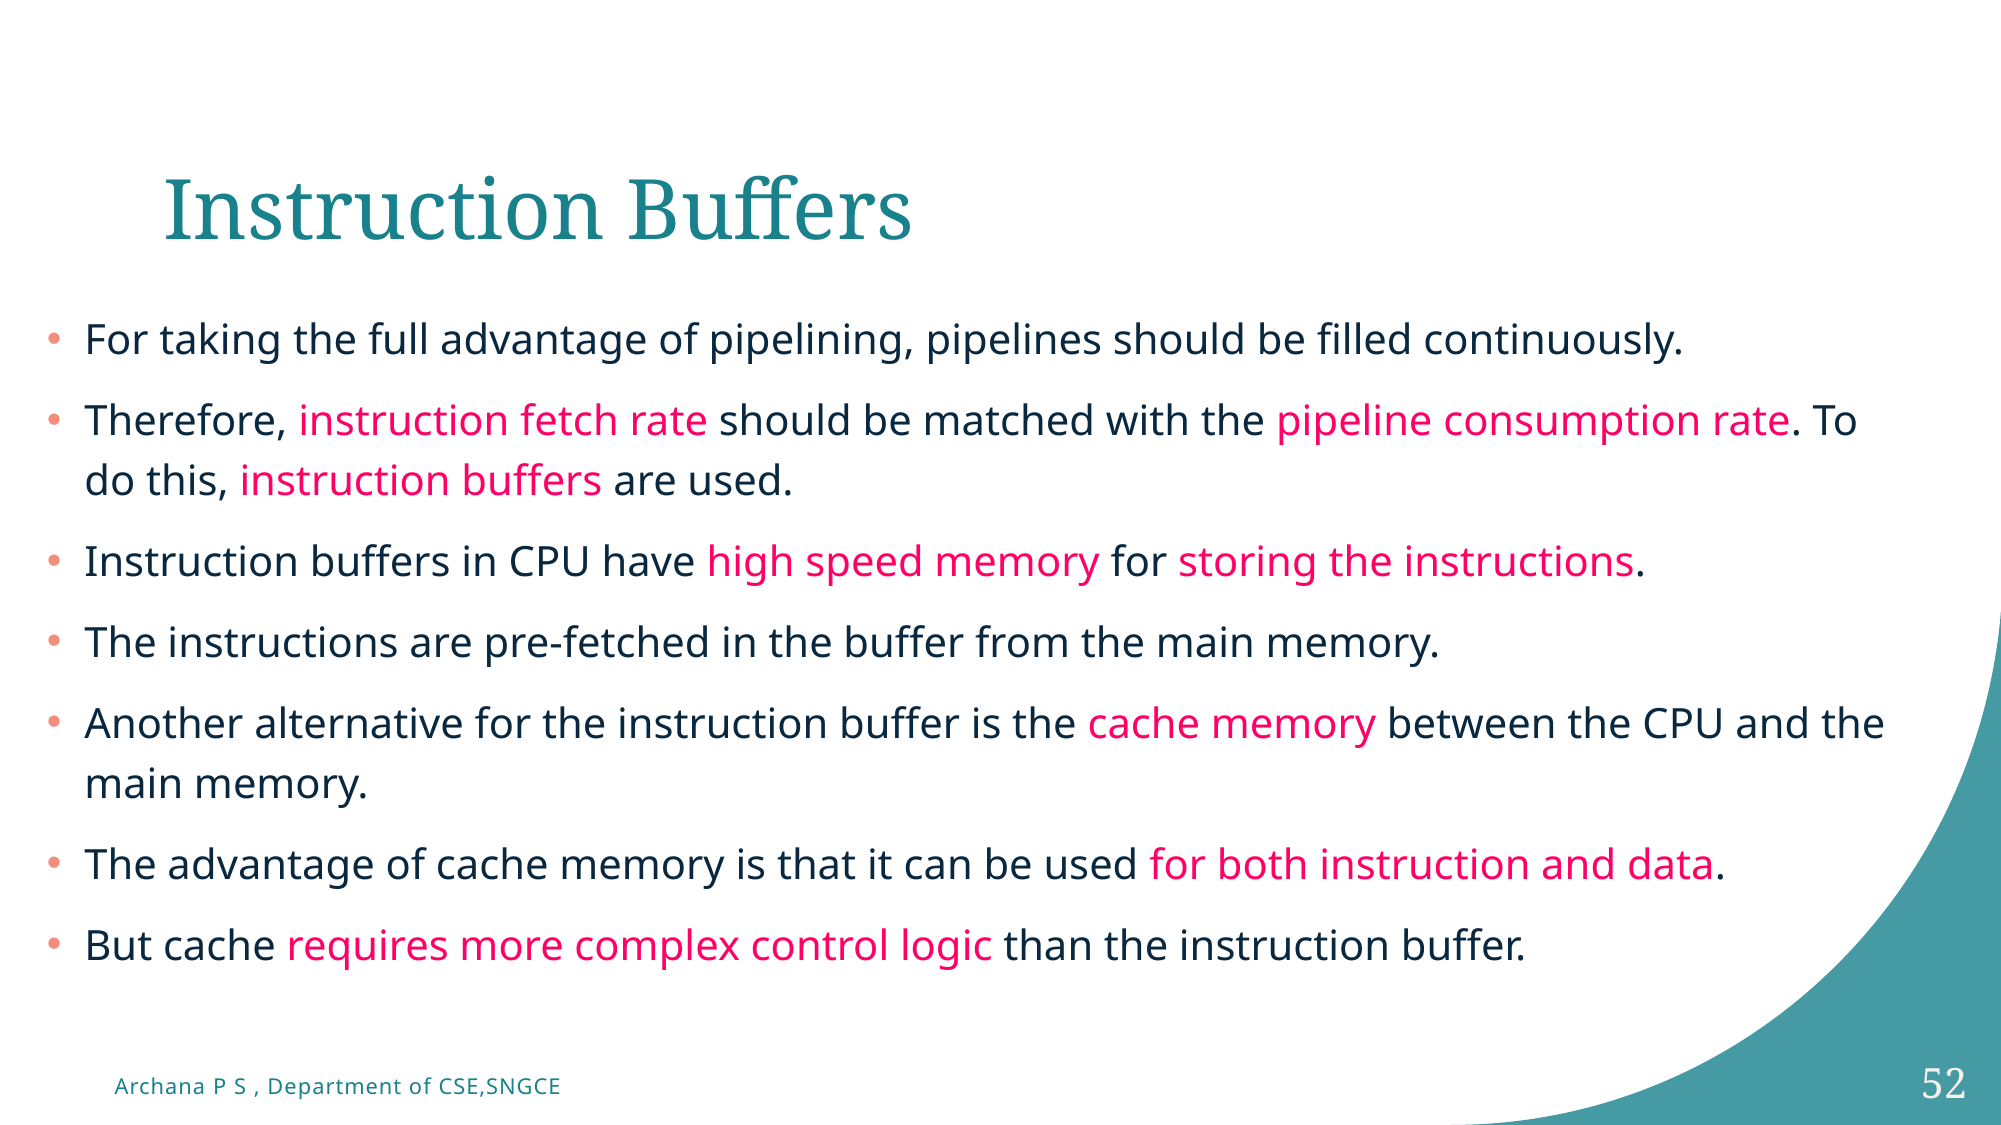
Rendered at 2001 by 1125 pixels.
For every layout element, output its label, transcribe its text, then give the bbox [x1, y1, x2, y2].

list For taking the full advantage of pipelining, pipelines should be filled continuously. Therefore, instruction fetch rate should be matched with the pipeline consumption rate. To do this, instruction buffers are used. Instruction buffers in CPU have high speed memory for storing the instructions. The instructions are pre-fetched in the buffer from the main memory. Another alternative for the instruction buffer is the cache memory between the CPU and the main memory. The advantage of cache memory is that it can be used for both instruction and data. But cache requires more complex control logic than the instruction buffer. [31, 295, 1922, 1077]
slide_number 52 [1868, 1055, 1983, 1116]
footer Archana P S , Department of CSE,SNGCE [28, 1056, 648, 1116]
title Instruction Buffers [148, 96, 1775, 295]
